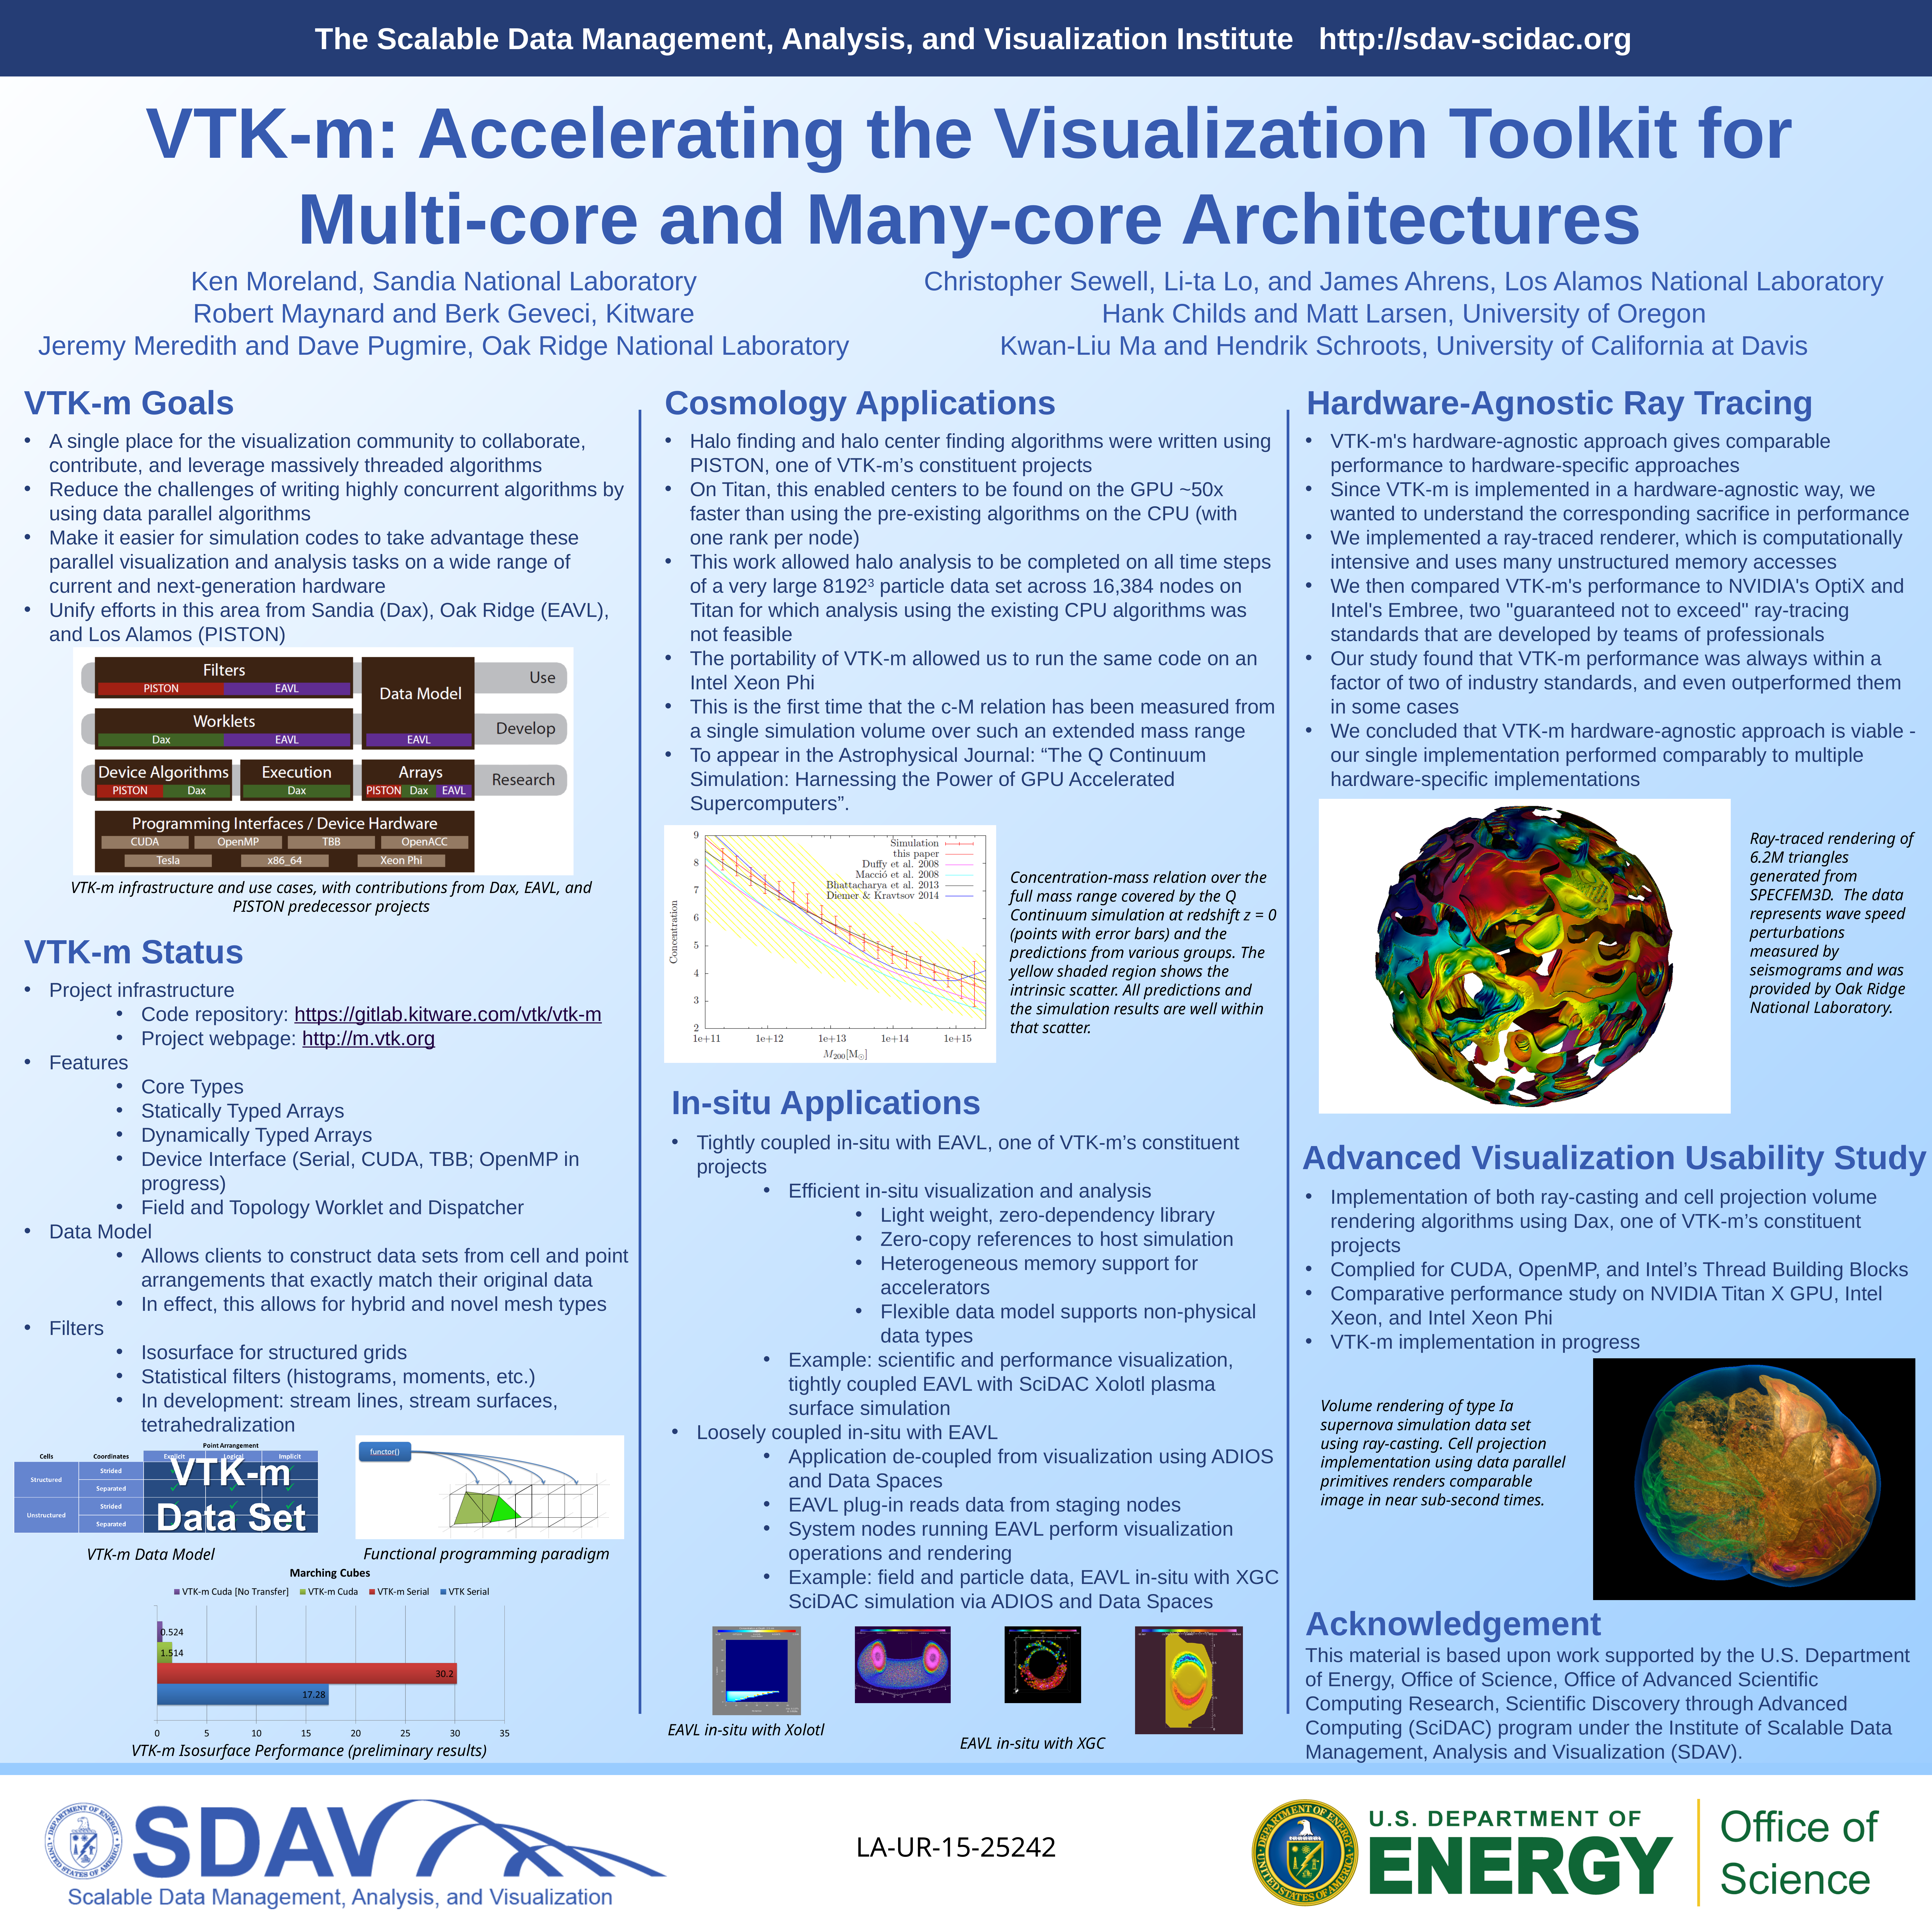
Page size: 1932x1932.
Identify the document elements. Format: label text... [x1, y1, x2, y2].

picture [44, 1798, 668, 1912]
picture [13, 1437, 516, 1743]
text_box Advanced Visualization Usability Study [1298, 1133, 1932, 1178]
picture [1005, 1626, 1081, 1703]
text_box In-situ Applications [667, 1078, 1206, 1123]
text_box EAVL in-situ with XGC [956, 1731, 1147, 1754]
text_box Implementation of both ray-casting and cell projection volume rendering algorithms using Dax, one of VTK-m’s constituent projects Complied for CUDA, OpenMP, and Intel’s Thread Building Blocks Comparative performance study on NVIDIA Titan X GPU, Intel Xeon, and Intel Xeon Phi VTK-m implementation in progress [1301, 1182, 1921, 1403]
text_box Hardware-Agnostic Ray Tracing [1302, 379, 1842, 423]
picture [1593, 1358, 1915, 1600]
text_box EAVL in-situ with Xolotl [664, 1718, 855, 1741]
text_box Cosmology Applications [661, 379, 1199, 423]
text_box Ray-traced rendering of 6.2M triangles generated from SPECFEM3D. The data represents wave speed perturbations measured by seismograms and was provided by Oak Ridge National Laboratory. [1746, 826, 1921, 1018]
text_box Christopher Sewell, Li-ta Lo, and James Ahrens, Los Alamos National Laboratory Hank Childs and Matt Larsen, University of Oregon Kwan-Liu Ma and Hendrik Schroots, University of California at Davis [877, 262, 1932, 362]
picture [712, 1626, 801, 1715]
picture [355, 1435, 624, 1539]
text_box Project infrastructure Code repository: https://gitlab.kitware.com/vtk/vtk-m Project webpage: http://m.vtk.org Features Core Types Statically Typed Arrays Dynamically Typed Arrays Device Interface (Serial, CUDA, TBB; OpenMP in progress) Field and Topology Worklet and Dispatcher Data Model Allows clients to construct data sets from cell and point arrangements that exactly match their original data In effect, this allows for hybrid and novel mesh types Filters Isosurface for structured grids Statistical filters (histograms, moments, etc.) In development: stream lines, stream surfaces, tetrahedralization [20, 975, 640, 1438]
text_box A single place for the visualization community to collaborate, contribute, and leverage massively threaded algorithms Reduce the challenges of writing highly concurrent algorithms by using data parallel algorithms Make it easier for simulation codes to take advantage these parallel visualization and analysis tasks on a wide range of current and next-generation hardware Unify efforts in this area from Sandia (Dax), Oak Ridge (EAVL), and Los Alamos (PISTON) [20, 426, 639, 647]
text_box Ken Moreland, Sandia National Laboratory Robert Maynard and Berk Geveci, Kitware Jeremy Meredith and Dave Pugmire, Oak Ridge National Laboratory [1, 262, 877, 362]
text_box VTK-m Status [20, 928, 559, 972]
text_box LA-UR-15-25242 [852, 1828, 1080, 1864]
text_box VTK-m Data Model [333, 1542, 357, 1560]
text_box Concentration-mass relation over the full mass range covered by the Q Continuum simulation at redshift z = 0 (points with error bars) and the predictions from various groups. The yellow shaded region shows the intrinsic scatter. All predictions and the simulation results are well within that scatter. [1006, 865, 1281, 1038]
text_box [0, 0, 1932, 77]
text_box Halo finding and halo center finding algorithms were written using PISTON, one of VTK-m’s constituent projects On Titan, this enabled centers to be found on the GPU ~50x faster than using the pre-existing algorithms on the CPU (with one rank per node) This work allowed halo analysis to be completed on all time steps of a very large 81923 particle data set across 16,384 nodes on Titan for which analysis using the existing CPU algorithms was not feasible The portability of VTK-m allowed us to run the same code on an Intel Xeon Phi This is the first time that the c-M relation has been measured from a single simulation volume over such an extended mass range To appear in the Astrophysical Journal: “The Q Continuum Simulation: Harnessing the Power of GPU Accelerated Supercomputers”. [661, 426, 1281, 865]
text_box The Scalable Data Management, Analysis, and Visualization Institute http://sdav-scidac.org [48, 24, 1900, 57]
text_box [0, 1763, 1932, 1775]
text_box VTK-m infrastructure and use cases, with contributions from Dax, EAVL, and PISTON predecessor projects [50, 875, 613, 917]
text_box This material is based upon work supported by the U.S. Department of Energy, Office of Science, Office of Advanced Scientific Computing Research, Scientific Discovery through Advanced Computing (SciDAC) program under the Institute of Scalable Data Management, Analysis and Visualization (SDAV). [1301, 1640, 1921, 1765]
text_box VTK-m: Accelerating the Visualization Toolkit for Multi-core and Many-core Architectures [60, 84, 1880, 260]
picture [1135, 1626, 1243, 1734]
picture [1319, 799, 1731, 1114]
text_box Tightly coupled in-situ with EAVL, one of VTK-m’s constituent projects Efficient in-situ visualization and analysis Light weight, zero-dependency library Zero-copy references to host simulation Heterogeneous memory support for accelerators Flexible data model supports non-physical data types Example: scientific and performance visualization, tightly coupled EAVL with SciDAC Xolotl plasma surface simulation Loosely coupled in-situ with EAVL Application de-coupled from visualization using ADIOS and Data Spaces EAVL plug-in reads data from staging nodes System nodes running EAVL perform visualization operations and rendering Example: field and particle data, EAVL in-situ with XGC SciDAC simulation via ADIOS and Data Spaces [667, 1127, 1287, 1639]
picture [855, 1626, 951, 1703]
text_box VTK-m's hardware-agnostic approach gives comparable performance to hardware-specific approaches Since VTK-m is implemented in a hardware-agnostic way, we wanted to understand the corresponding sacrifice in performance We implemented a ray-traced renderer, which is computationally intensive and uses many unstructured memory accesses We then compared VTK-m's performance to NVIDIA's OptiX and Intel's Embree, two "guaranteed not to exceed" ray-tracing standards that are developed by teams of professionals Our study found that VTK-m performance was always within a factor of two of industry standards, and even outperformed them in some cases We concluded that VTK-m hardware-agnostic approach is viable -our single implementation performed comparably to multiple hardware-specific implementations [1301, 426, 1921, 841]
text_box VTK-m Goals [20, 379, 559, 423]
text_box [0, 1775, 1932, 1932]
text_box VTK-m Isosurface Performance (preliminary results) [127, 1739, 577, 1761]
picture [73, 647, 574, 876]
text_box Functional programming paradigm [359, 1542, 634, 1565]
picture [664, 825, 996, 1063]
text_box Acknowledgement [1301, 1600, 1932, 1644]
picture [1252, 1799, 1879, 1908]
text_box Volume rendering of type Ia supernova simulation data set using ray-casting. Cell projection implementation using data parallel primitives renders comparable image in near sub-second times. [1316, 1394, 1570, 1510]
